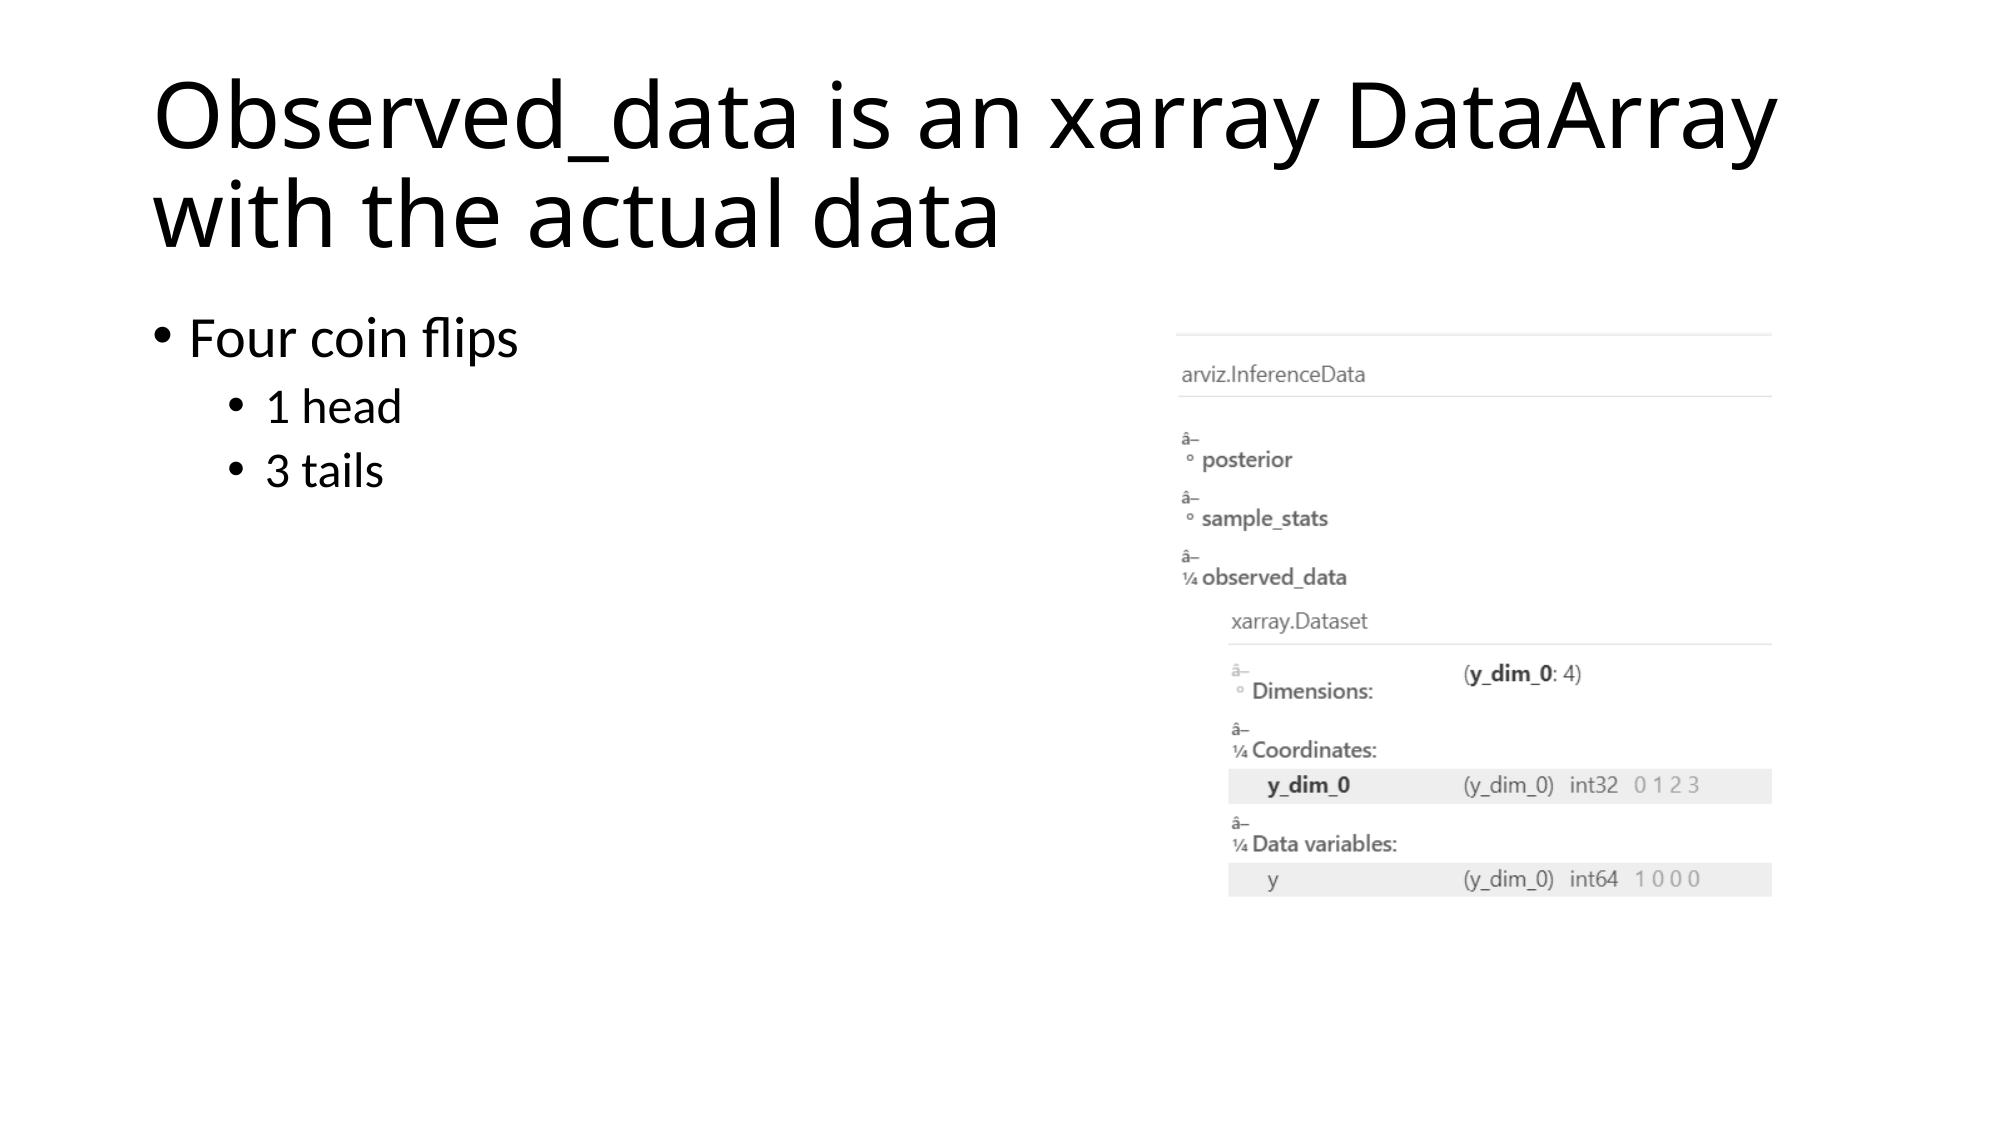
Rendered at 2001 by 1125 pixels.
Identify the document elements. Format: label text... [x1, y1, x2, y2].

list Four coin flips 1 head 3 tails [137, 299, 887, 1014]
picture [1176, 332, 1772, 903]
title Observed_data is an xarray DataArray with the actual data [137, 59, 1863, 278]
